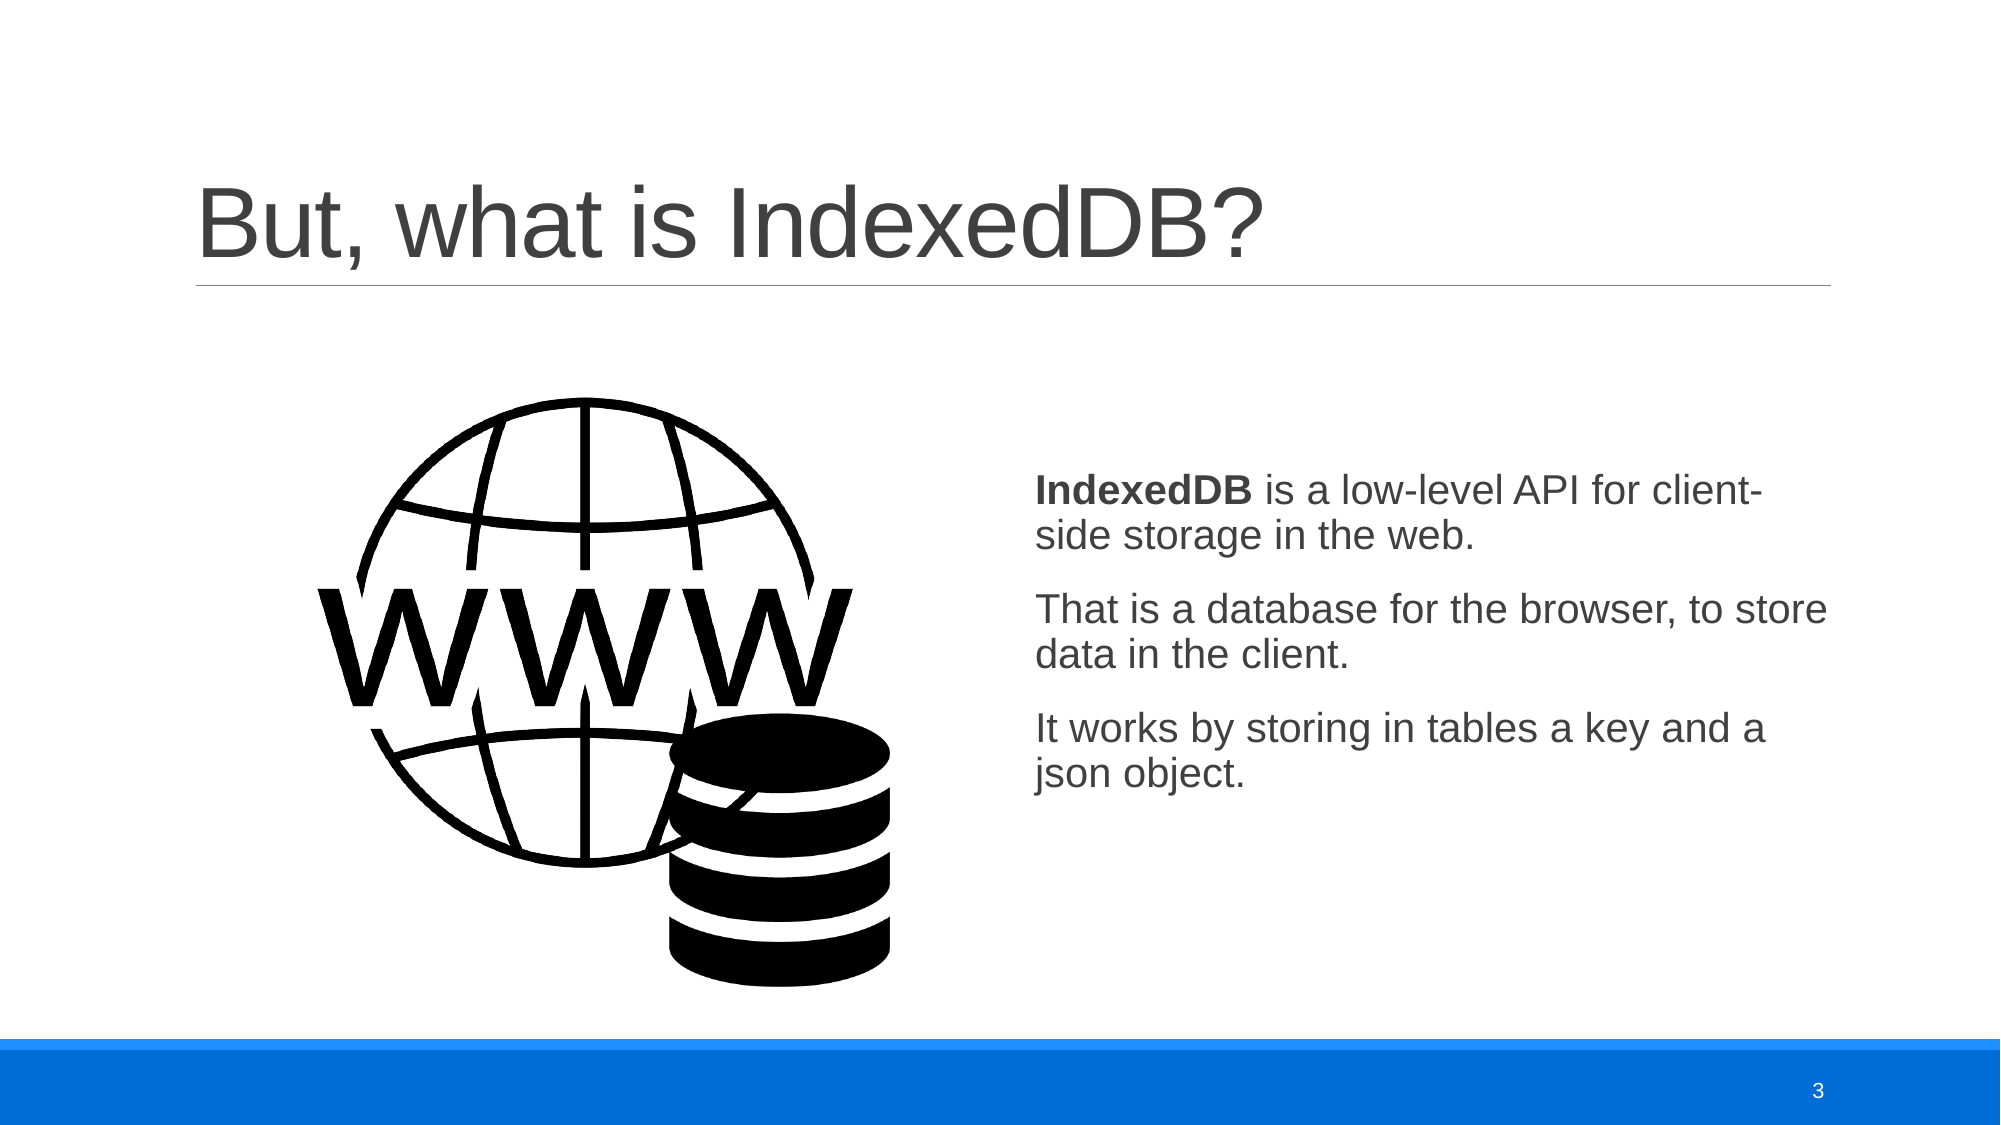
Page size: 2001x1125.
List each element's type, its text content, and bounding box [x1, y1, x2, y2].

list IndexedDB is a low-level API for client-side storage in the web. That is a database for the browser, to store data in the client. It works by storing in tables a key and a json object. [1020, 302, 1830, 963]
slide_number 3 [1624, 1059, 1840, 1120]
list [317, 397, 853, 868]
title But, what is IndexedDB? [180, 47, 1830, 285]
picture [643, 713, 917, 987]
